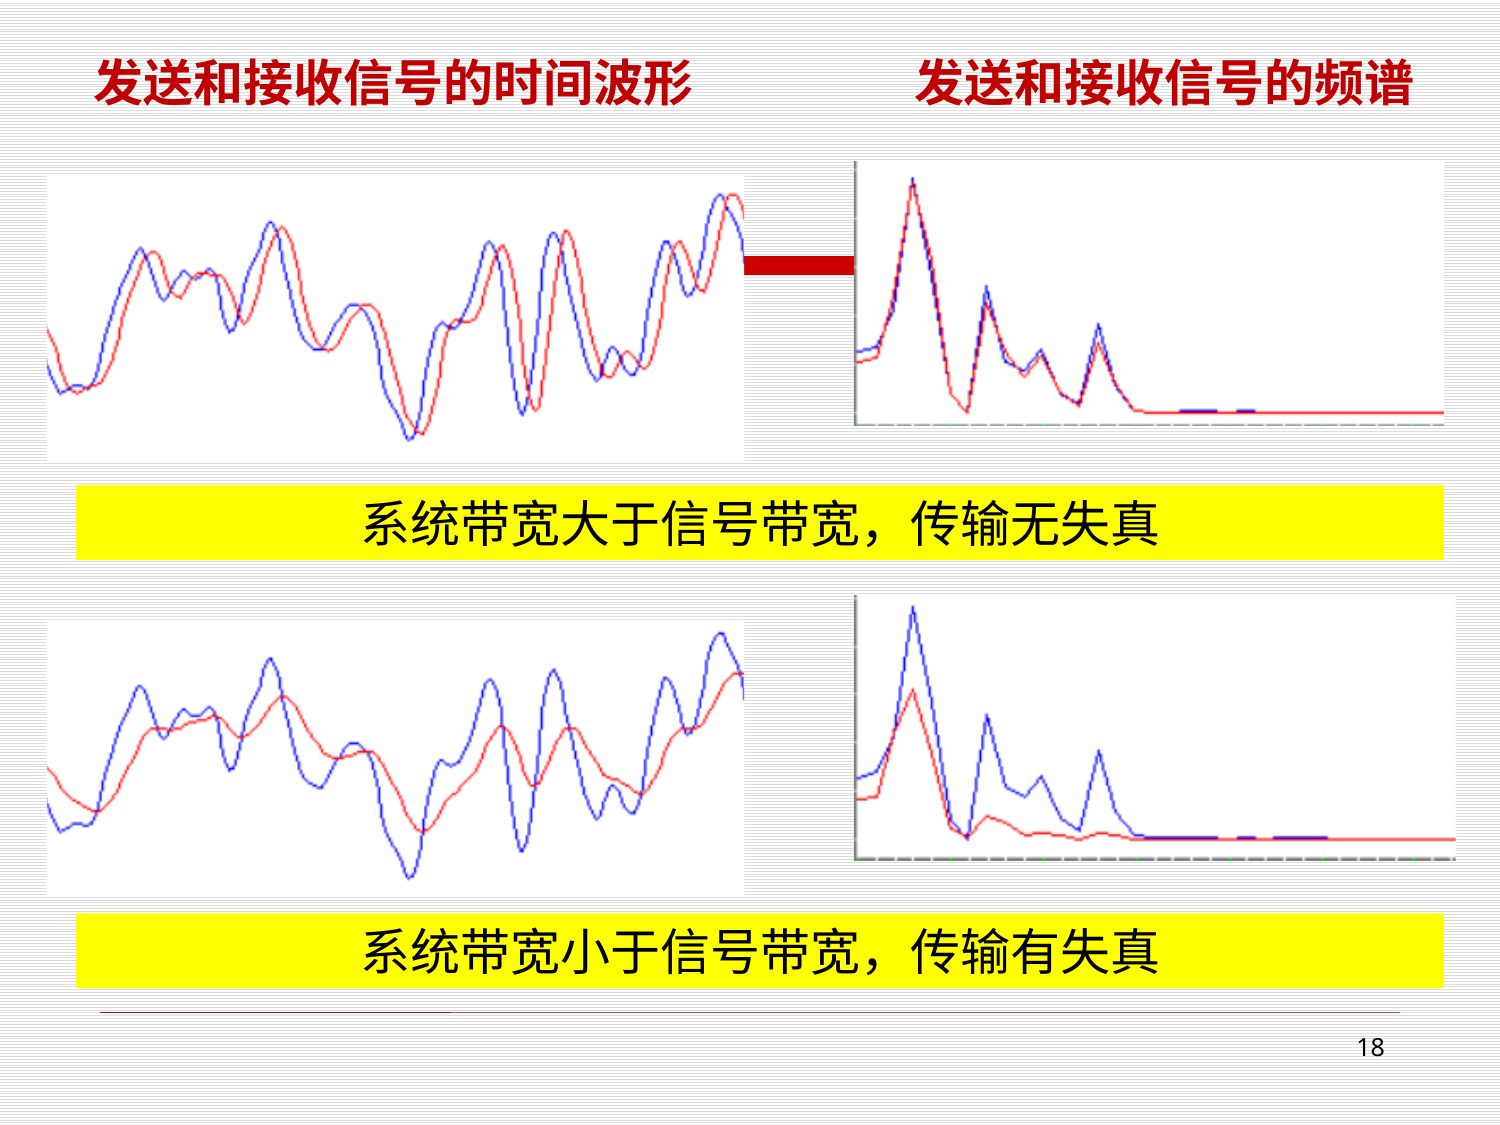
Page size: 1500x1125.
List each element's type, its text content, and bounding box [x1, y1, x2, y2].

picture [853, 161, 1445, 426]
picture [46, 620, 745, 897]
text_box 发送和接收信号的频谱 [853, 44, 1475, 120]
picture [46, 175, 745, 462]
text_box 系统带宽大于信号带宽，传输无失真 [76, 485, 1444, 560]
picture [853, 595, 1456, 861]
text_box 发送和接收信号的时间波形 [18, 44, 768, 120]
slide_number 18 [1074, 1024, 1401, 1103]
text_box 系统带宽小于信号带宽，传输有失真 [76, 913, 1444, 989]
